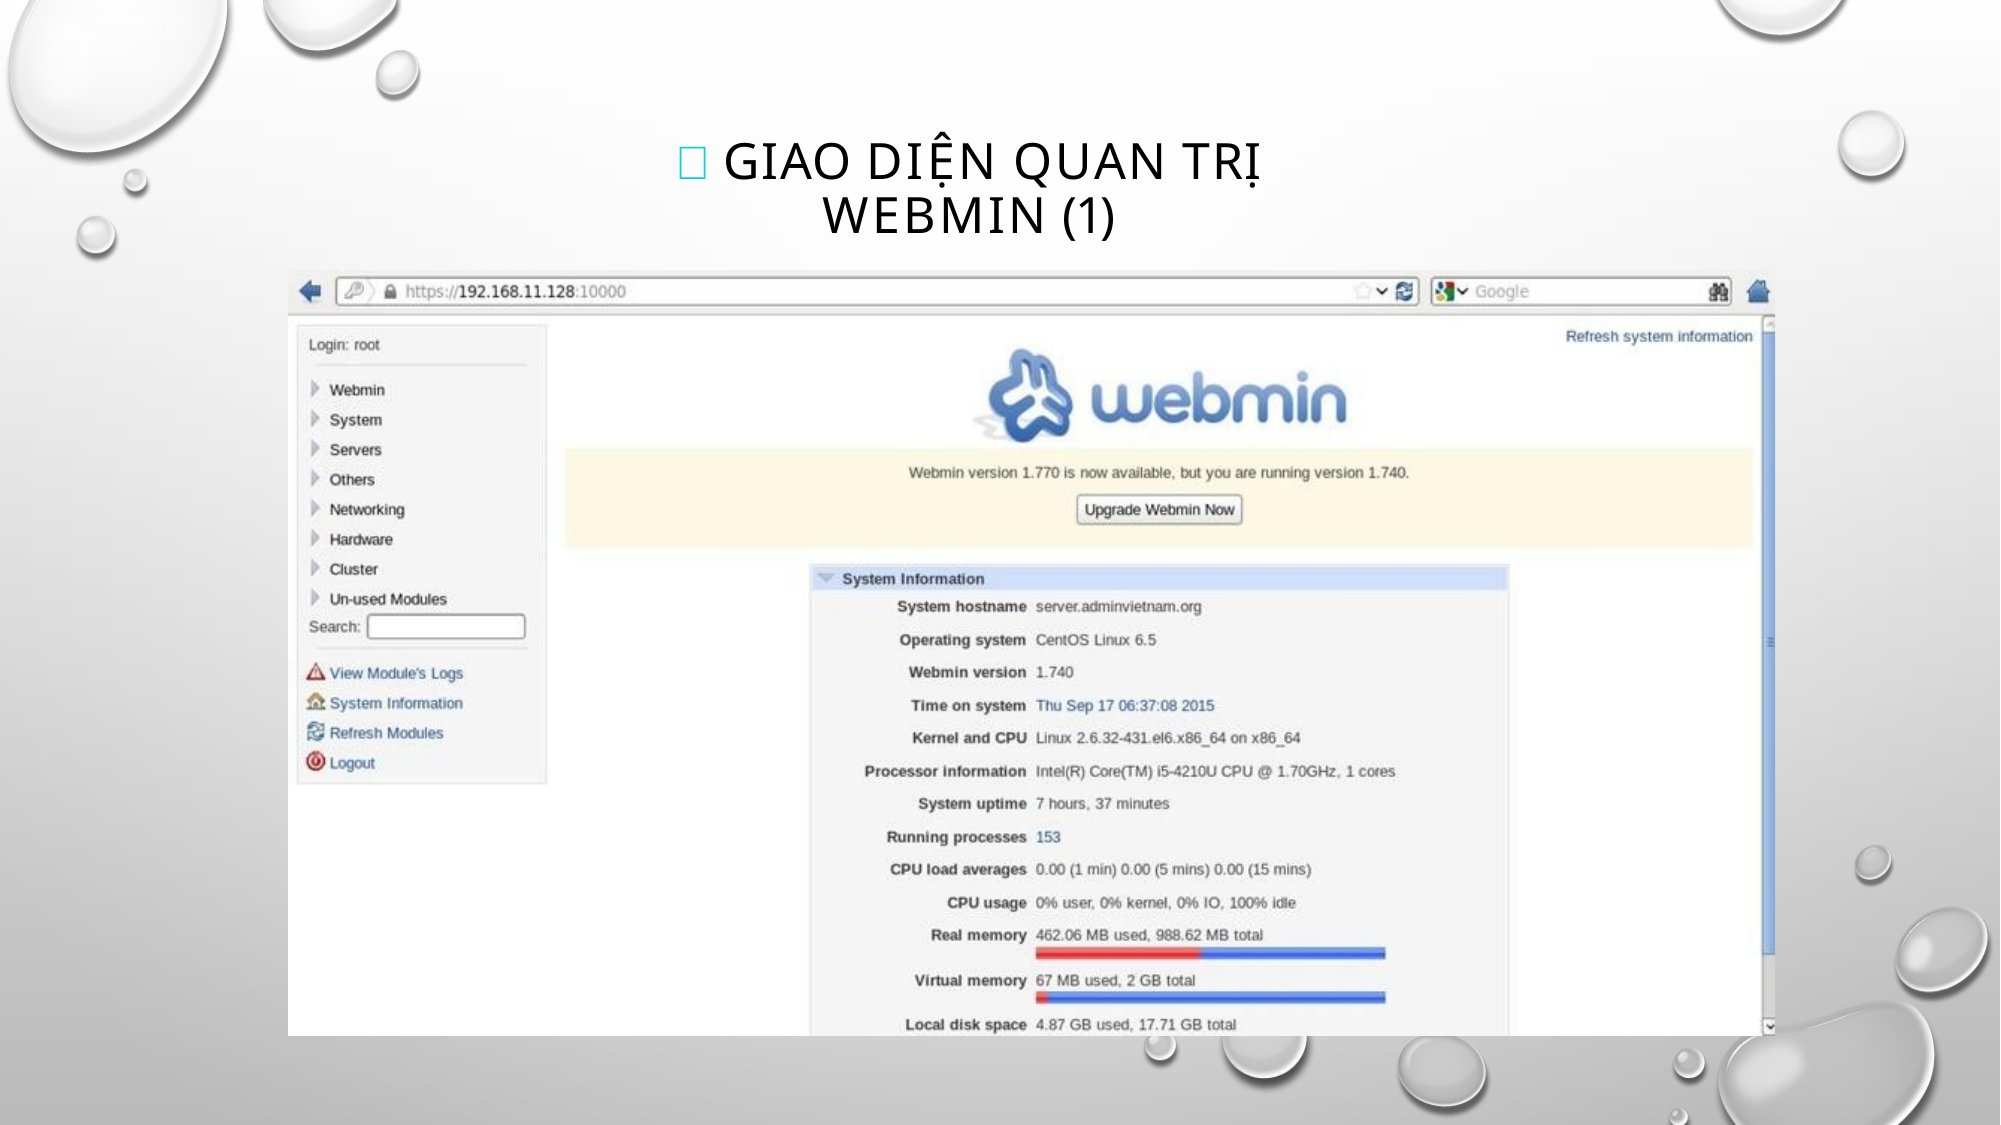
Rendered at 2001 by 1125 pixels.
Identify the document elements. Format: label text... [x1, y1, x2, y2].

text_box [288, 270, 1776, 1036]
title  Giao diện quan trị webmin (1) [596, 94, 1341, 270]
picture [0, 0, 2000, 1125]
slide_number 32 [1724, 668, 1851, 1125]
